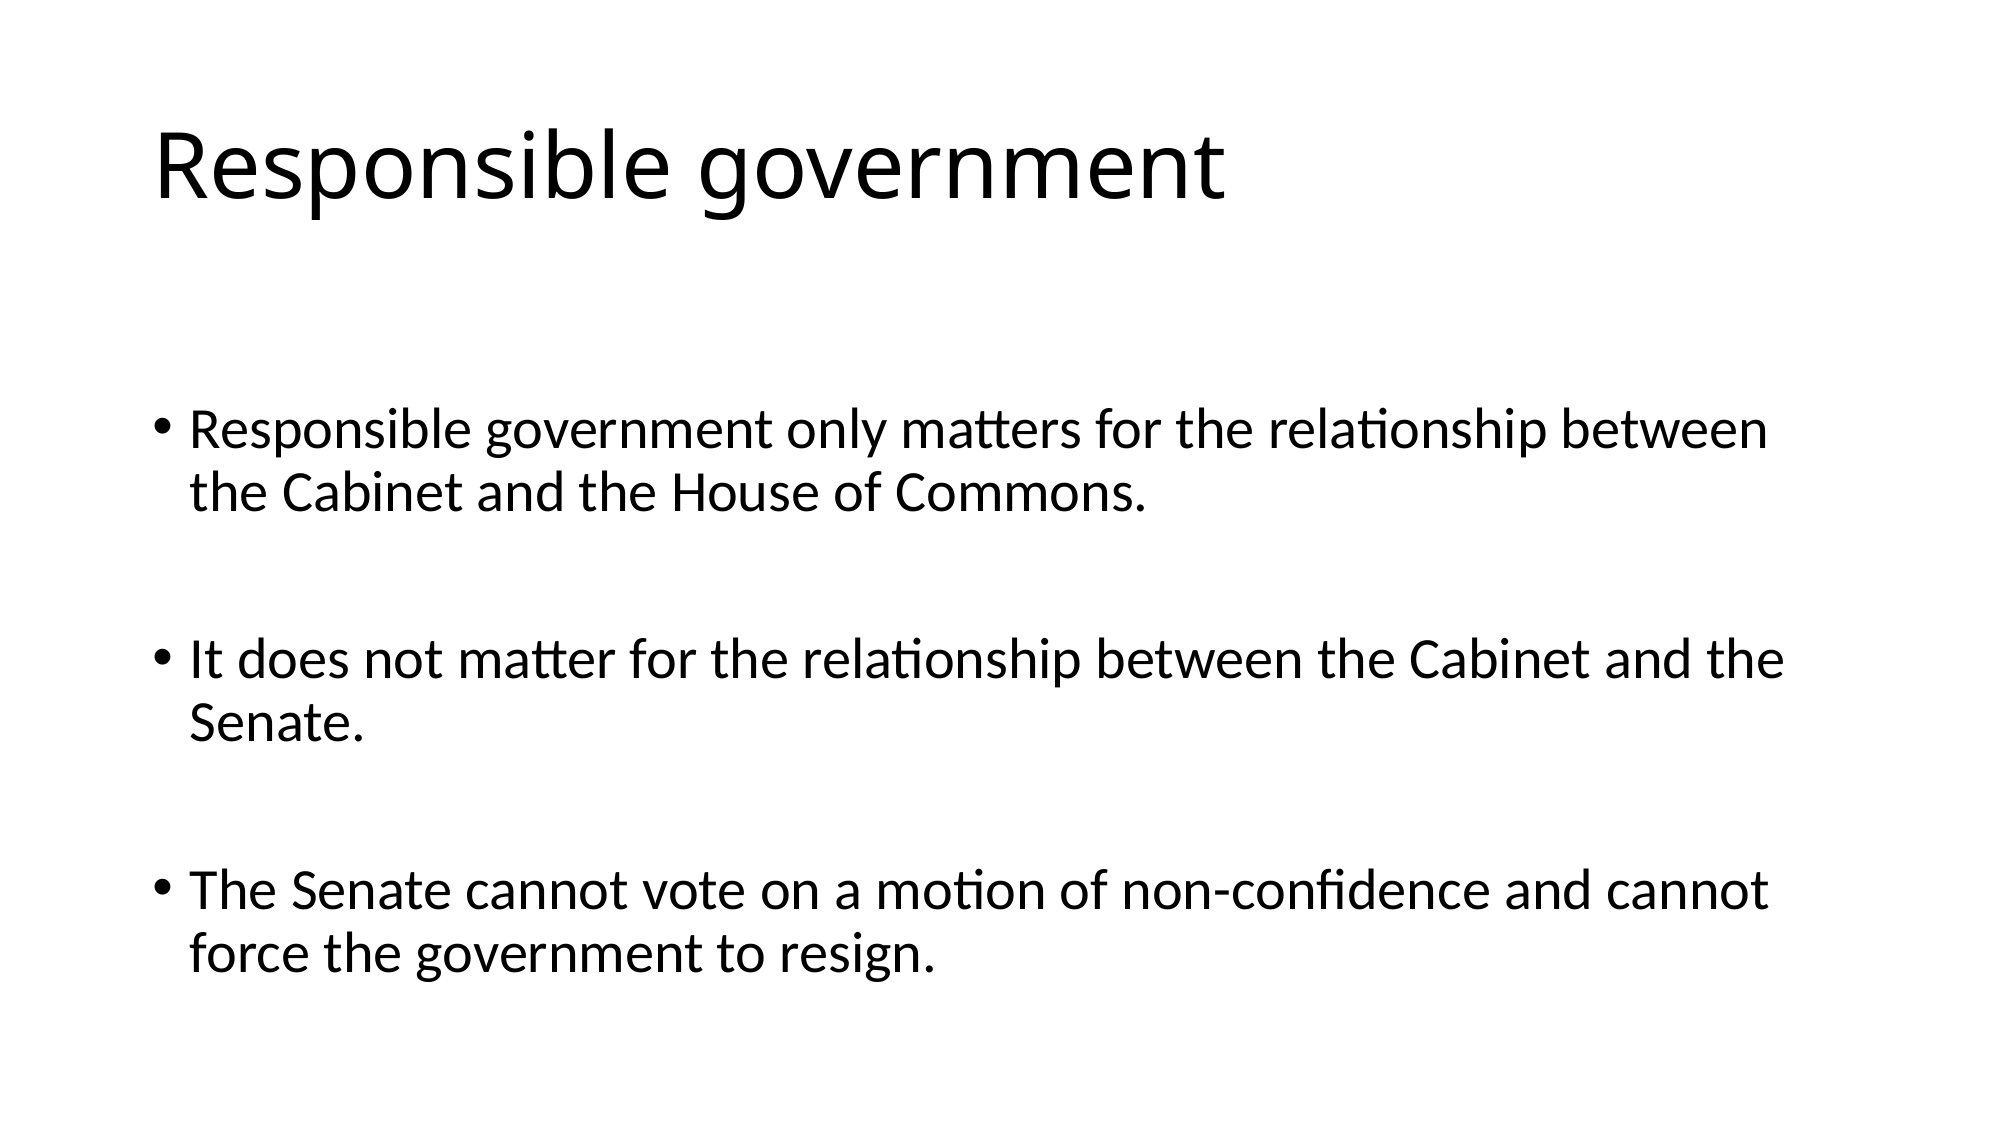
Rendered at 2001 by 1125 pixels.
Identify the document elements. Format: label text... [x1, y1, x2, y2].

title Responsible government [137, 59, 1863, 278]
list Responsible government only matters for the relationship between the Cabinet and the House of Commons. It does not matter for the relationship between the Cabinet and the Senate. The Senate cannot vote on a motion of non-confidence and cannot force the government to resign. [137, 299, 1863, 1014]
